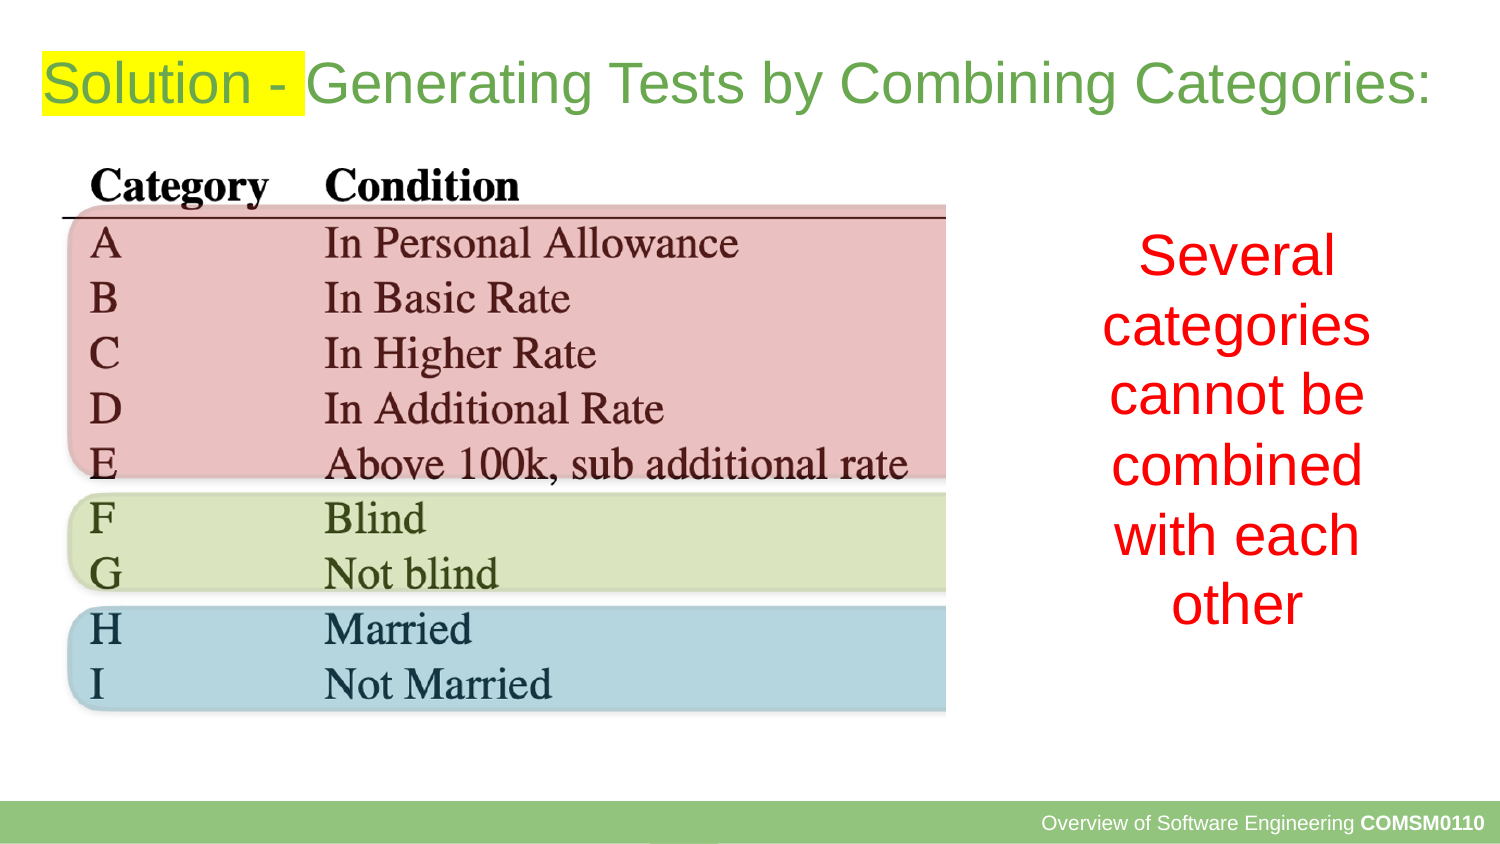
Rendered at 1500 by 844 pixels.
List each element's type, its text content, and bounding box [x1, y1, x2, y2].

title Solution - Generating Tests by Combining Categories: [30, 31, 1479, 139]
text_box Several categories cannot be combined with each other [1063, 209, 1413, 644]
picture [30, 167, 946, 759]
